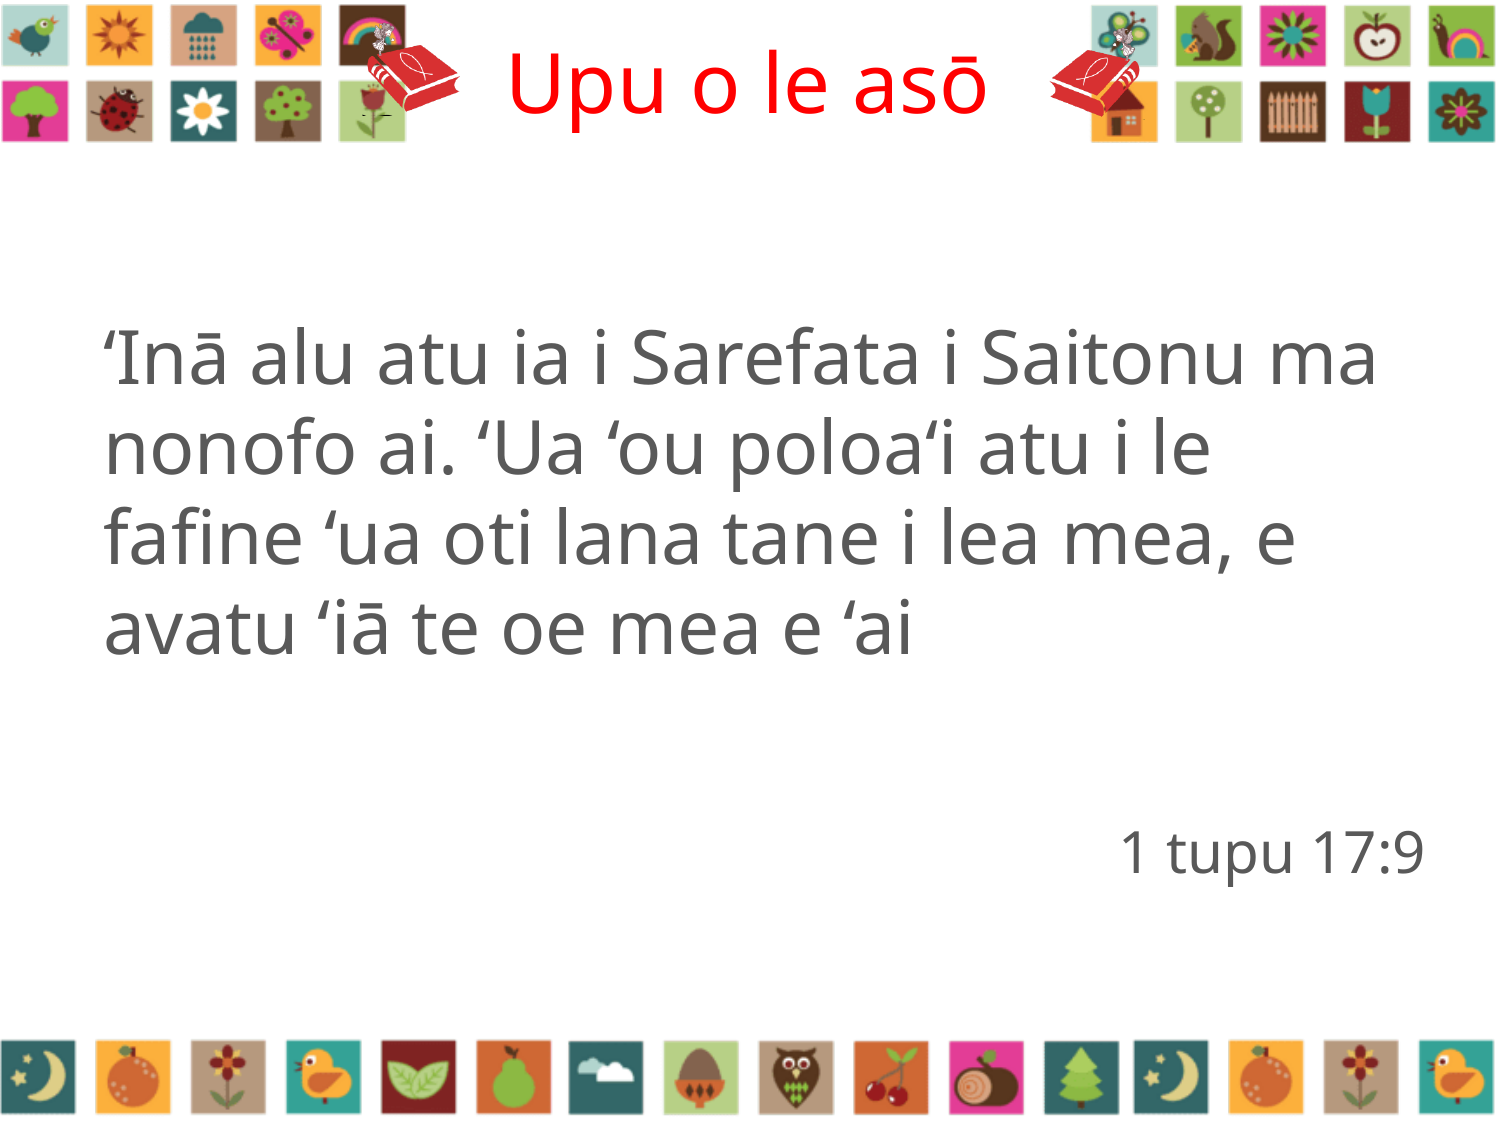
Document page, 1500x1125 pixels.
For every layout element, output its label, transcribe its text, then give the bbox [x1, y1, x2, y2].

text_box ‘Inā alu atu ia i Sarefata i Saitonu ma nonofo ai. ‘Ua ‘ou poloa‘i atu i le fafine ‘ua oti lana tane i lea mea, e avatu ‘iā te oe mea e ‘ai [88, 302, 1436, 678]
text_box 1 tupu 17:9 [808, 807, 1441, 893]
picture [1017, 3, 1500, 150]
text_box Upu o le asō [425, 22, 1078, 138]
picture [0, 3, 492, 150]
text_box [0, 1028, 1500, 1118]
